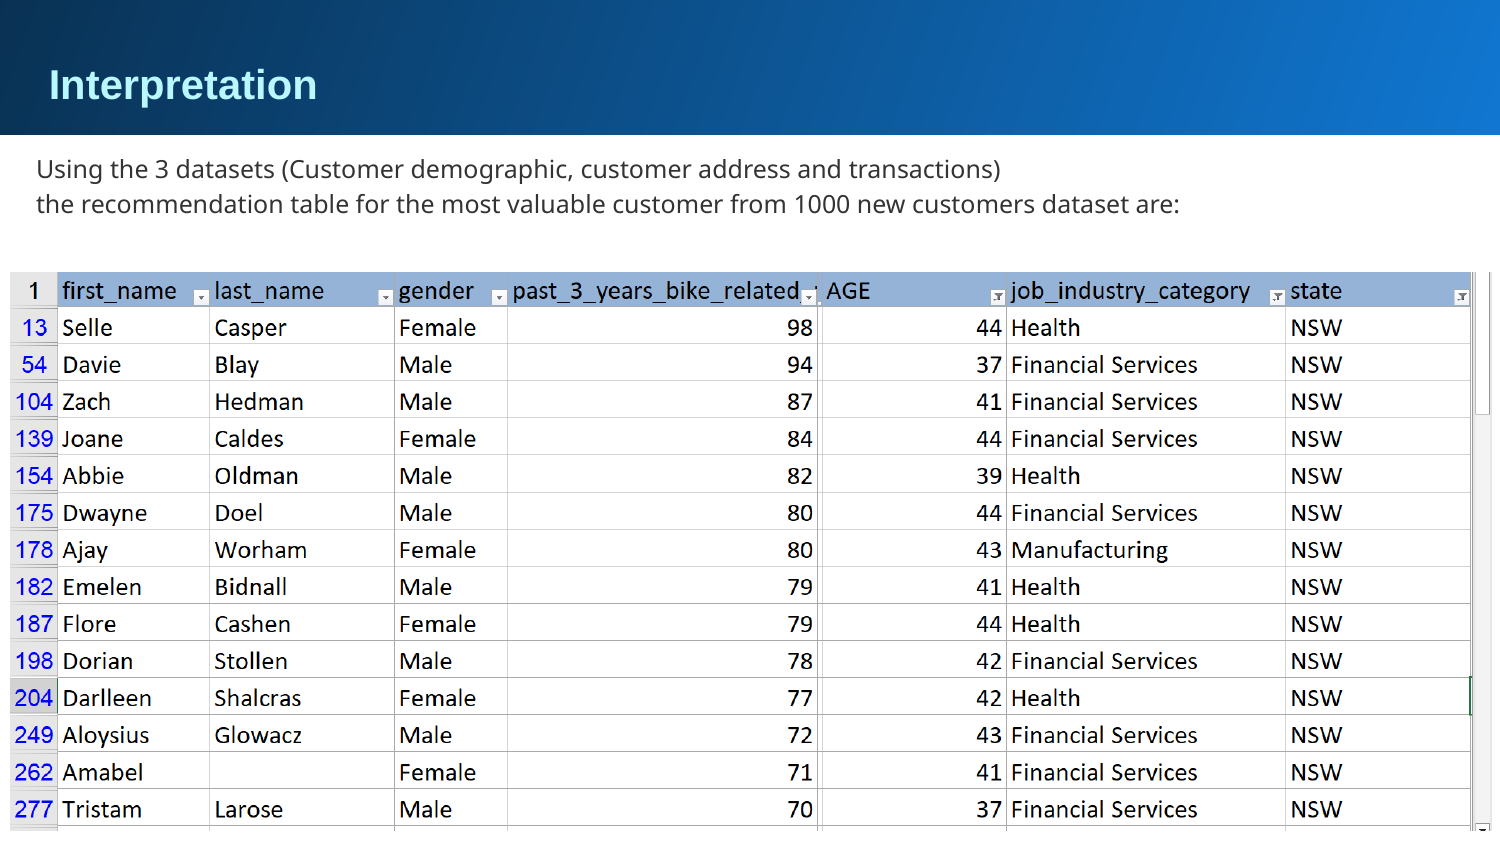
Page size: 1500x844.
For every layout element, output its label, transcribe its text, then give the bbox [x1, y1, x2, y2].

text_box Using the 3 datasets (Customer demographic, customer address and transactions) the recommendation table for the most valuable customer from 1000 new customers dataset are: [21, 134, 1427, 234]
text_box [0, 0, 1500, 135]
picture [10, 272, 1493, 832]
text_box Interpretation [33, 43, 1439, 124]
